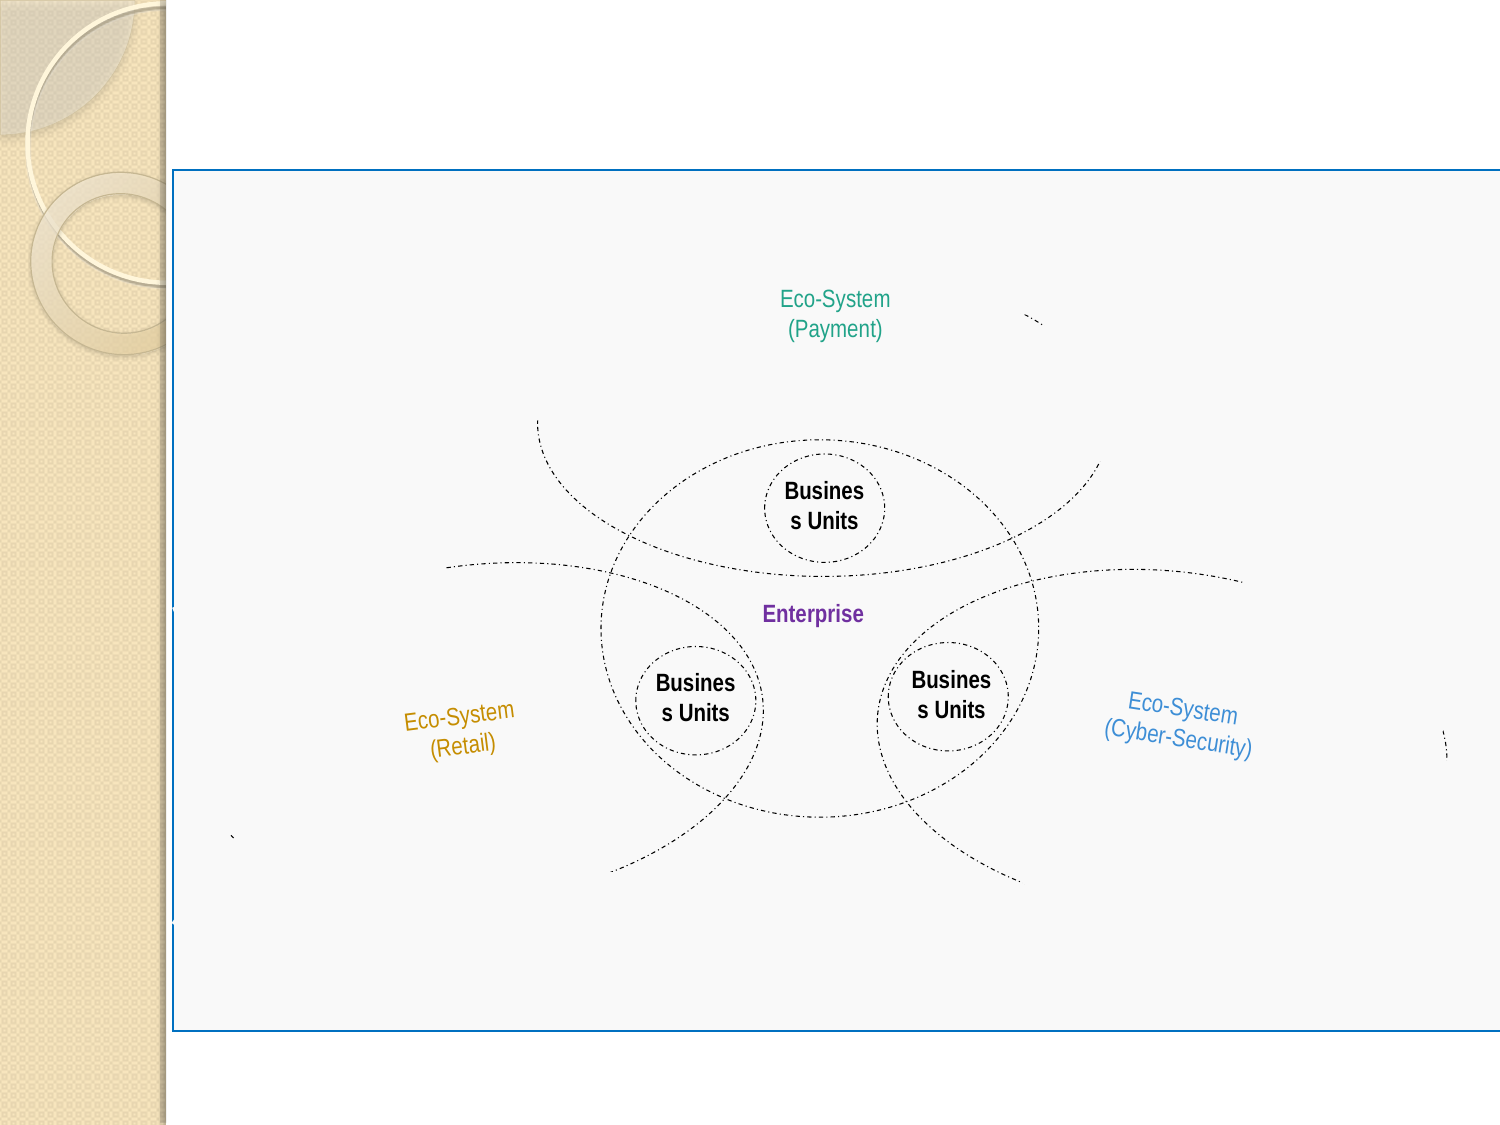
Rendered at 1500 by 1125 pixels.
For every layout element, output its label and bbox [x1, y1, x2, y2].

text_box [172, 169, 1500, 1032]
